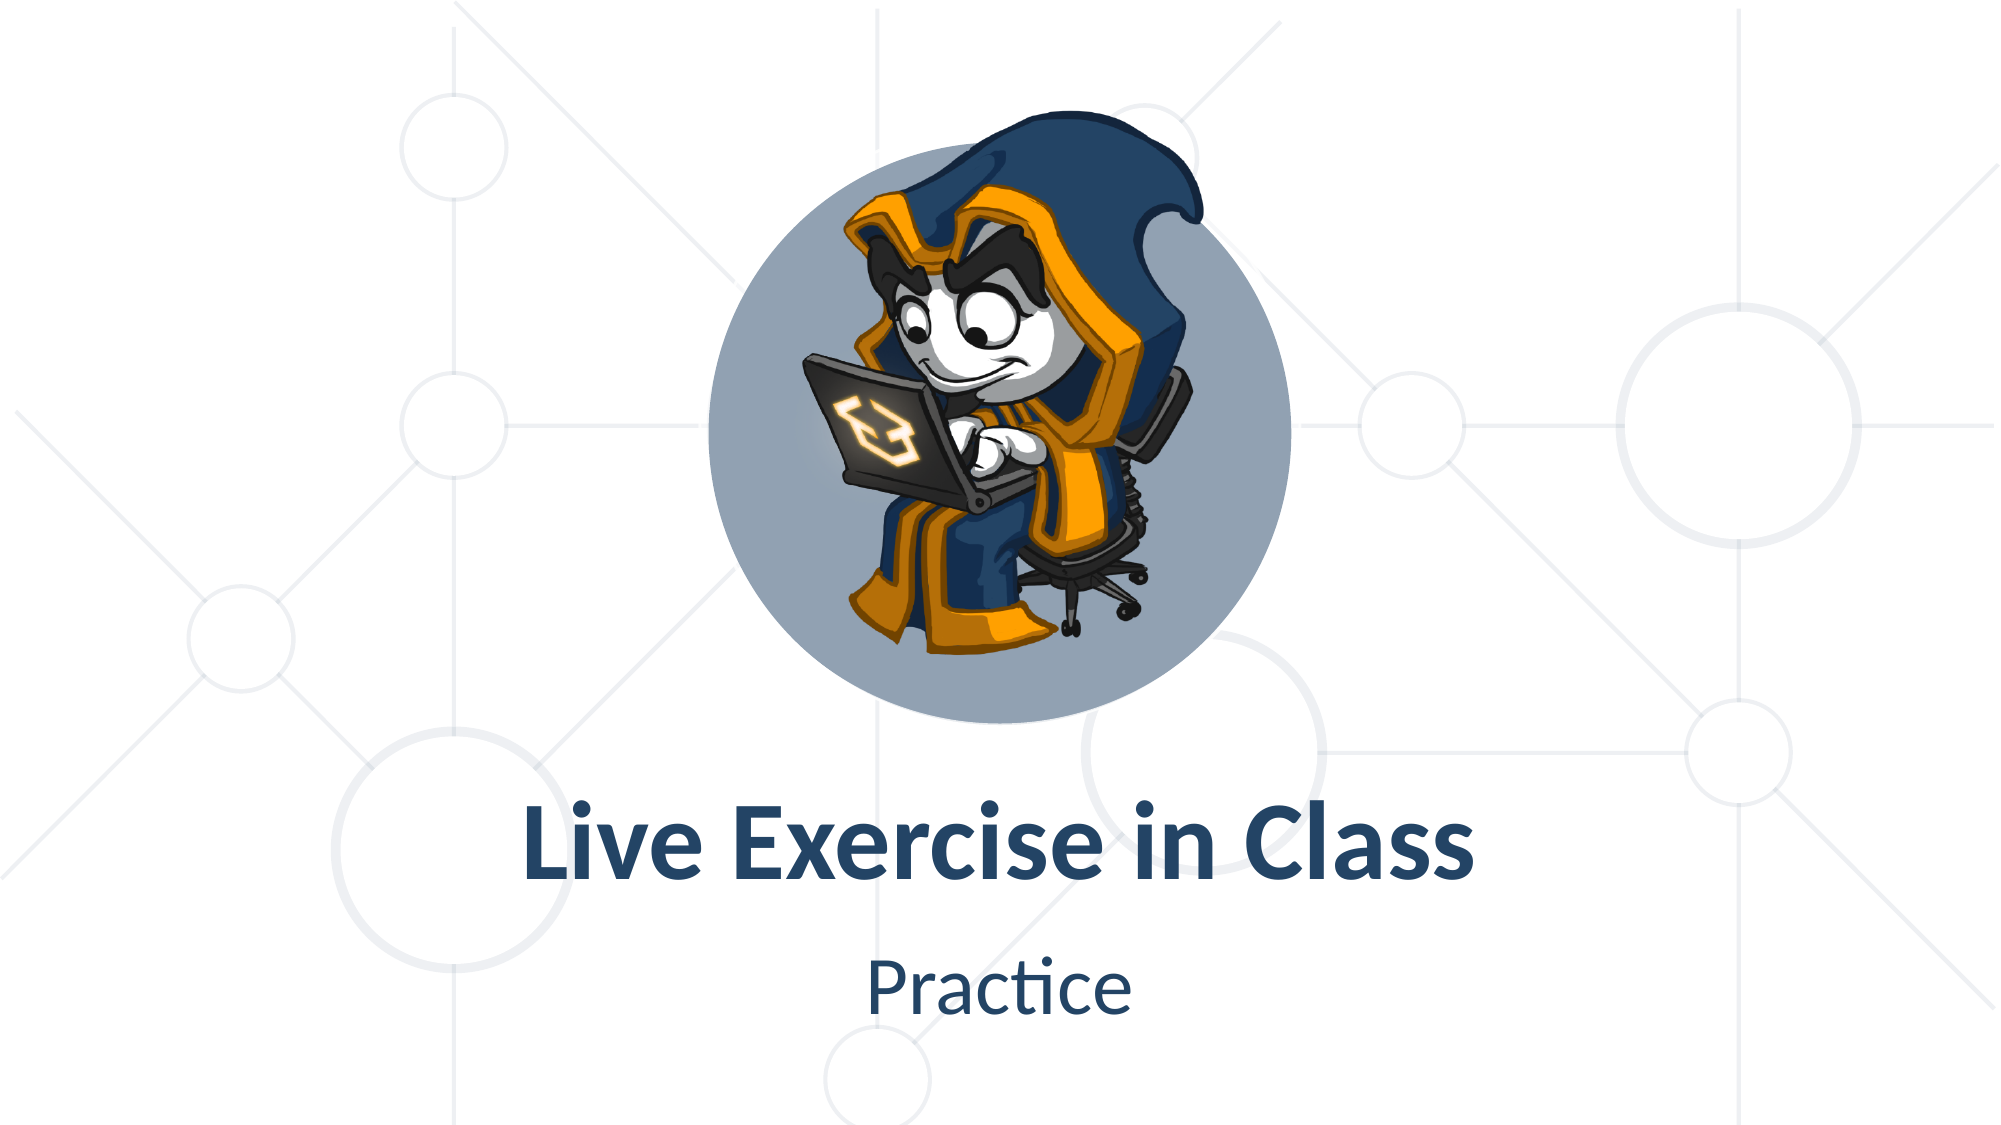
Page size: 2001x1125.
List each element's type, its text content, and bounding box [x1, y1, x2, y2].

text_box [699, 56, 1301, 726]
subtitle Practice [100, 916, 1900, 1043]
title Live Exercise in Class [100, 771, 1900, 898]
